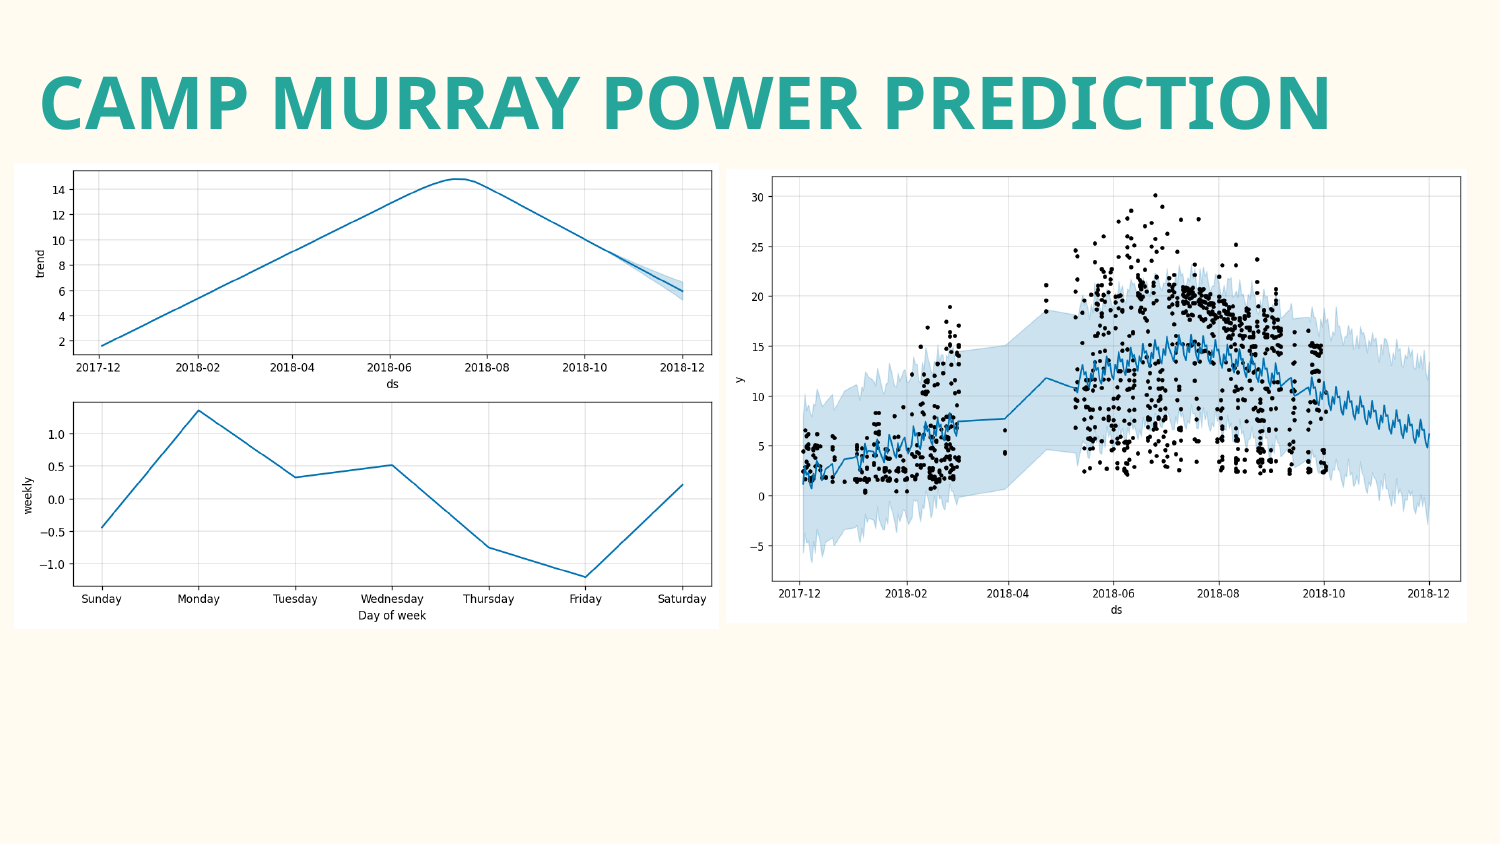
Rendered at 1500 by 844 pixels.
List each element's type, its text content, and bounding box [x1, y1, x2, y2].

picture [14, 162, 719, 630]
picture [726, 168, 1468, 623]
text_box CAMP MURRAY POWER PREDICTION [23, 41, 1474, 160]
